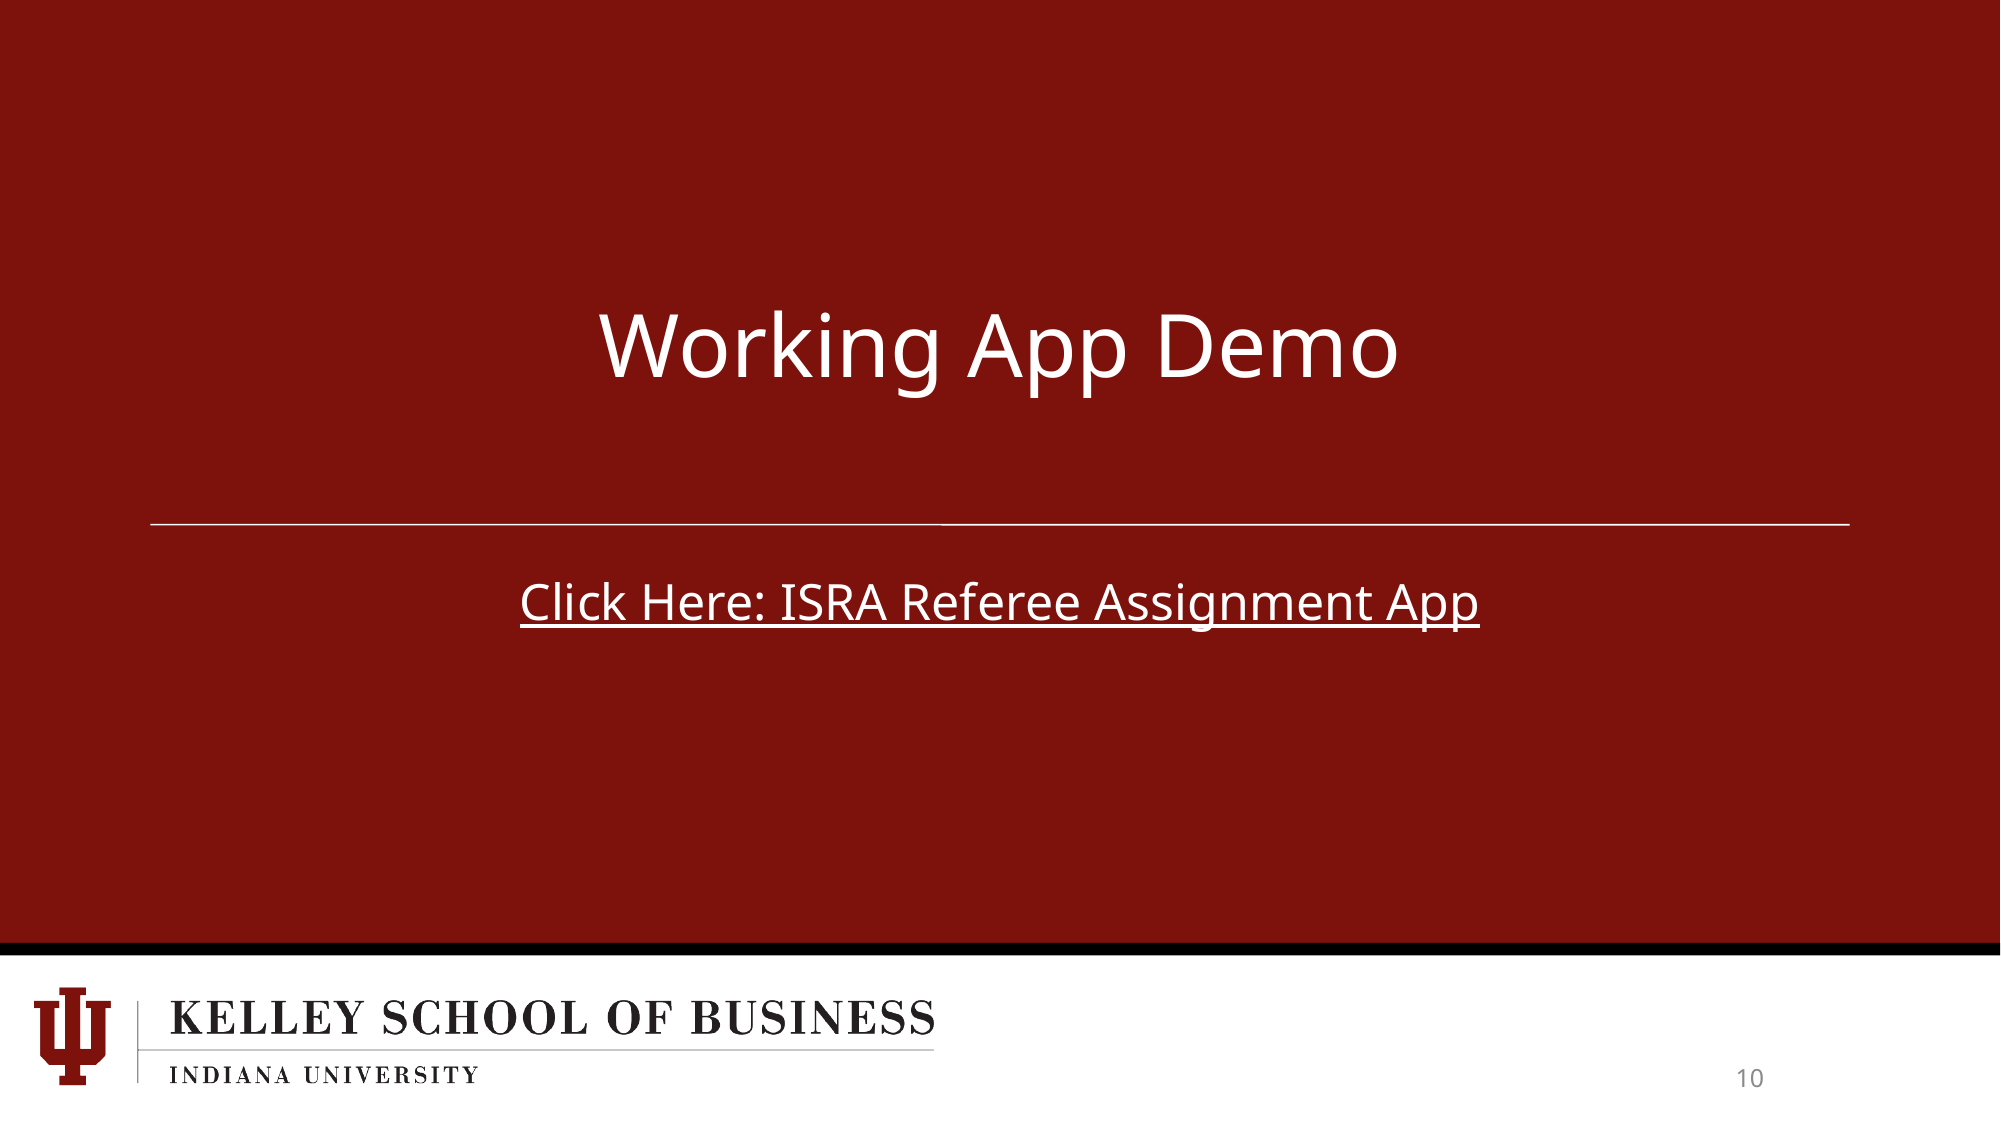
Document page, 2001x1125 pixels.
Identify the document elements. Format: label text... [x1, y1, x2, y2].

subtitle Click Here: ISRA Referee Assignment App [100, 562, 1900, 646]
picture [34, 987, 938, 1090]
slide_number 10 [1516, 1050, 1984, 1110]
title Working App Demo [100, 275, 1900, 403]
